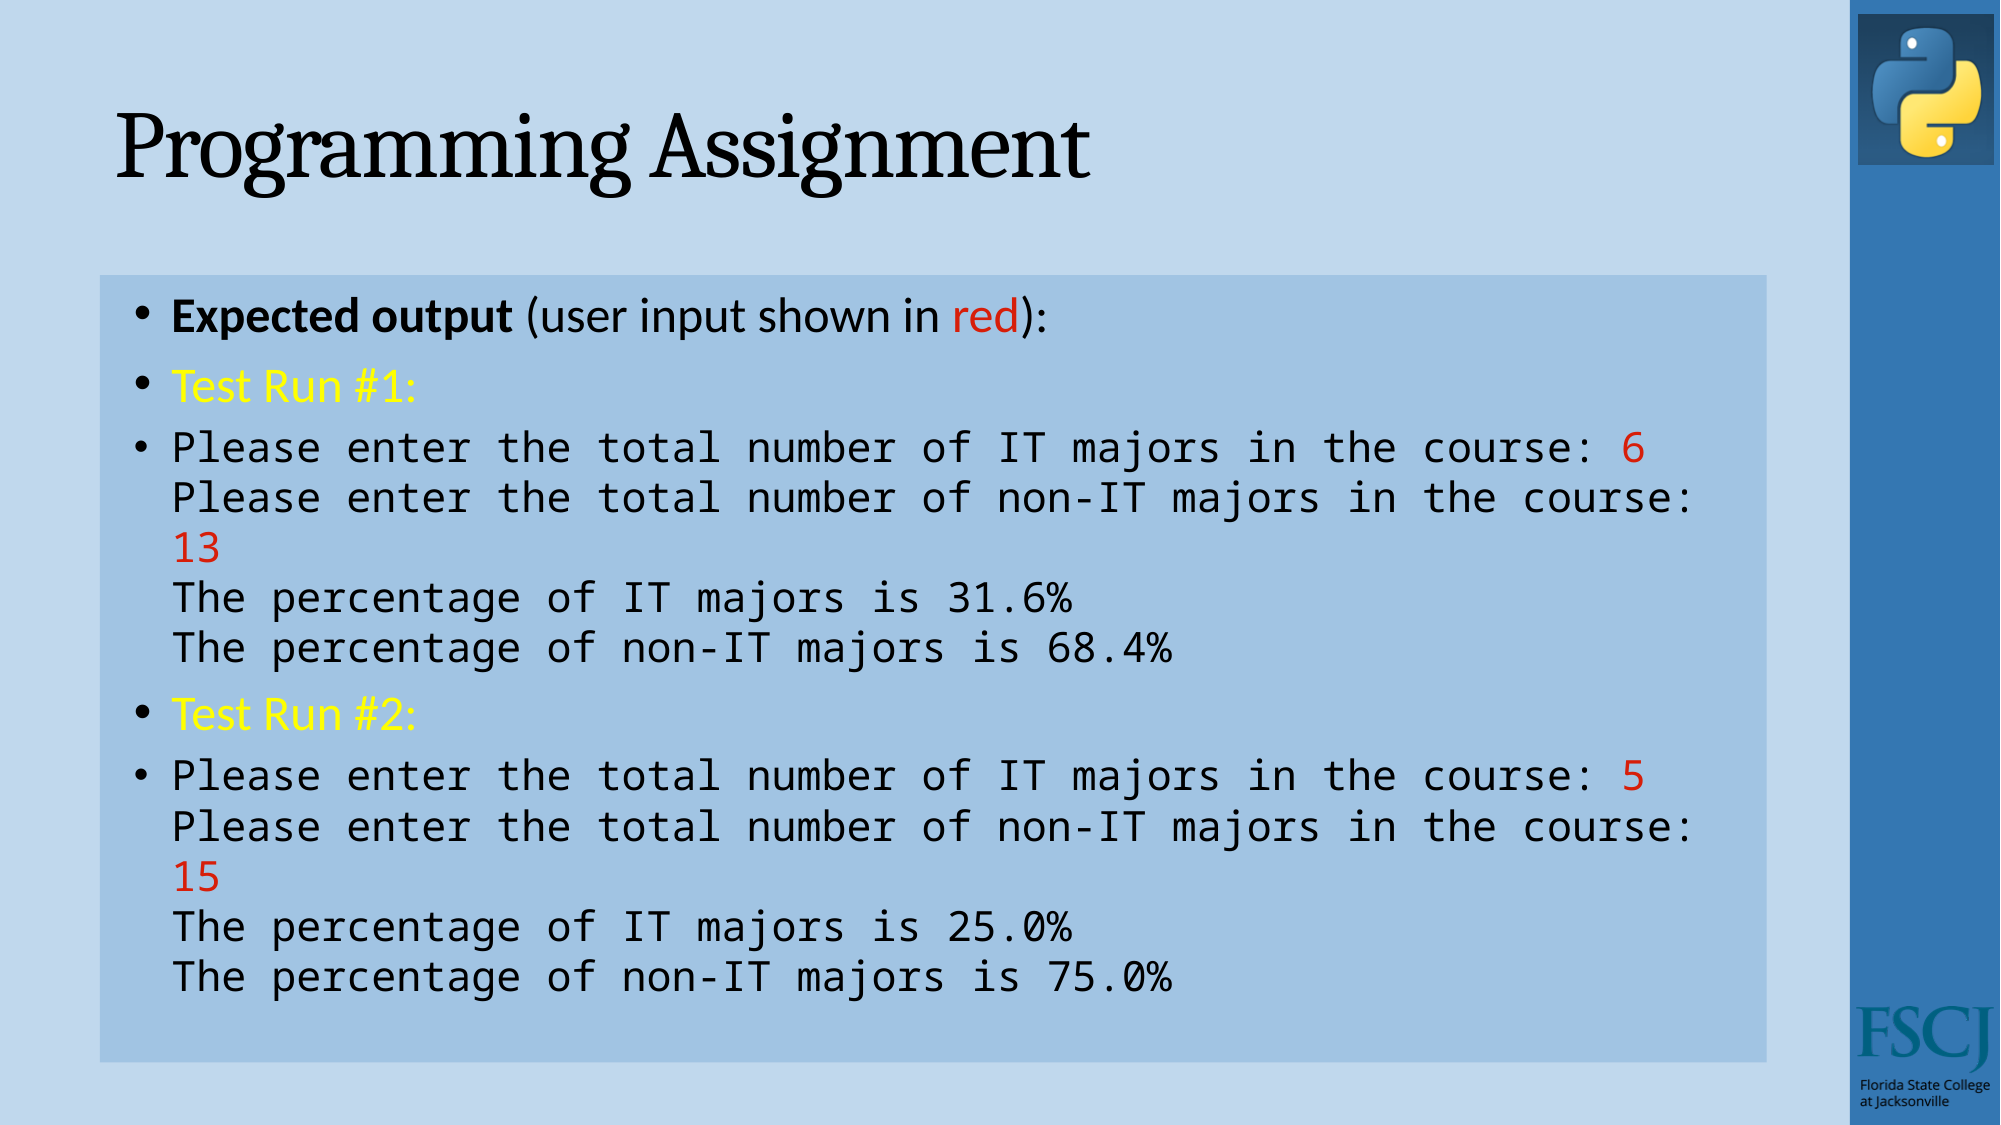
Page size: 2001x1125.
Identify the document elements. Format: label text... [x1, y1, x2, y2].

picture [1856, 1006, 1994, 1109]
list Expected output (user input shown in red): Test Run #1: Please enter the total number of IT majors in the course: 6 Please enter the total number of non-IT majors in the course: 13 The percentage of IT majors is 31.6% The percentage of non-IT majors is 68.4% Test Run #2: Please enter the total number of IT majors in the course: 5 Please enter the total number of non-IT majors in the course: 15 The percentage of IT majors is 25.0% The percentage of non-IT majors is 75.0% [99, 275, 1767, 1063]
title Programming Assignment [99, 45, 1767, 233]
picture [1858, 14, 1994, 165]
